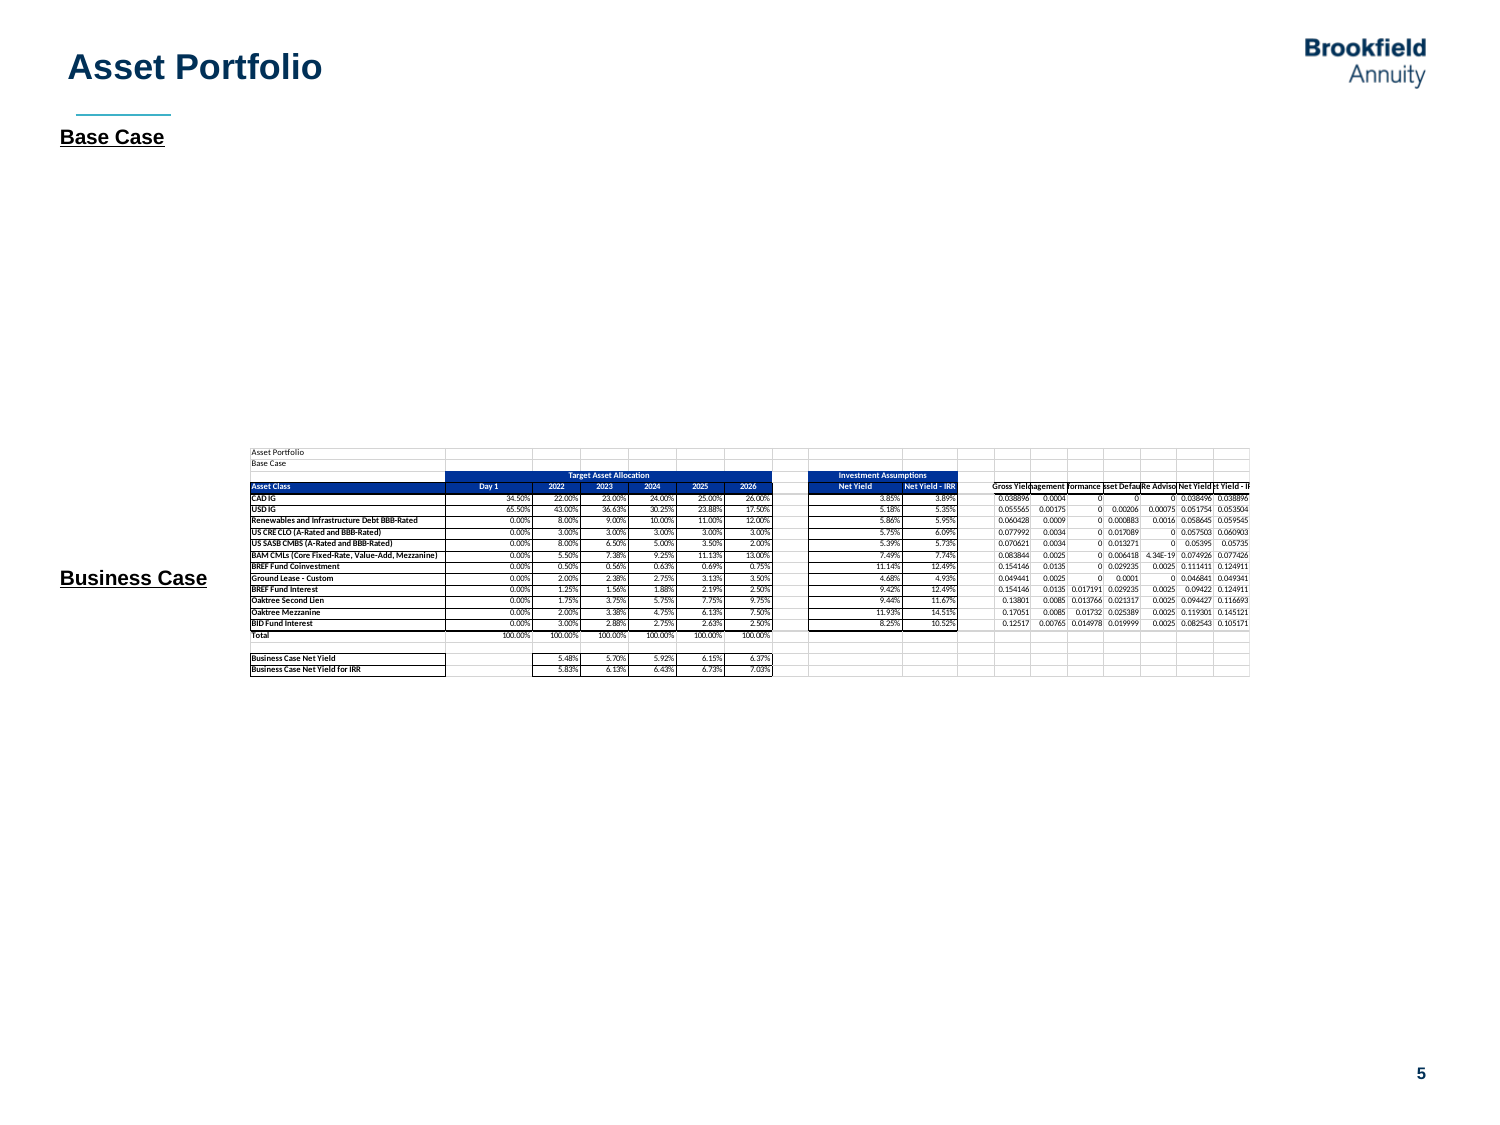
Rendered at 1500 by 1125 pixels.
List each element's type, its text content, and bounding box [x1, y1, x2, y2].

title Asset Portfolio [52, 36, 1434, 95]
text_box Business Case [251, 563, 435, 573]
slide_number 5 [1360, 1042, 1442, 1103]
text_box Business Case [251, 586, 435, 596]
text_box Business Case [251, 557, 435, 562]
text_box Business Case [59, 557, 250, 597]
text_box Base Case [59, 115, 435, 146]
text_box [59, 146, 1484, 557]
text_box Business Case [251, 574, 435, 585]
picture [1288, 21, 1443, 106]
